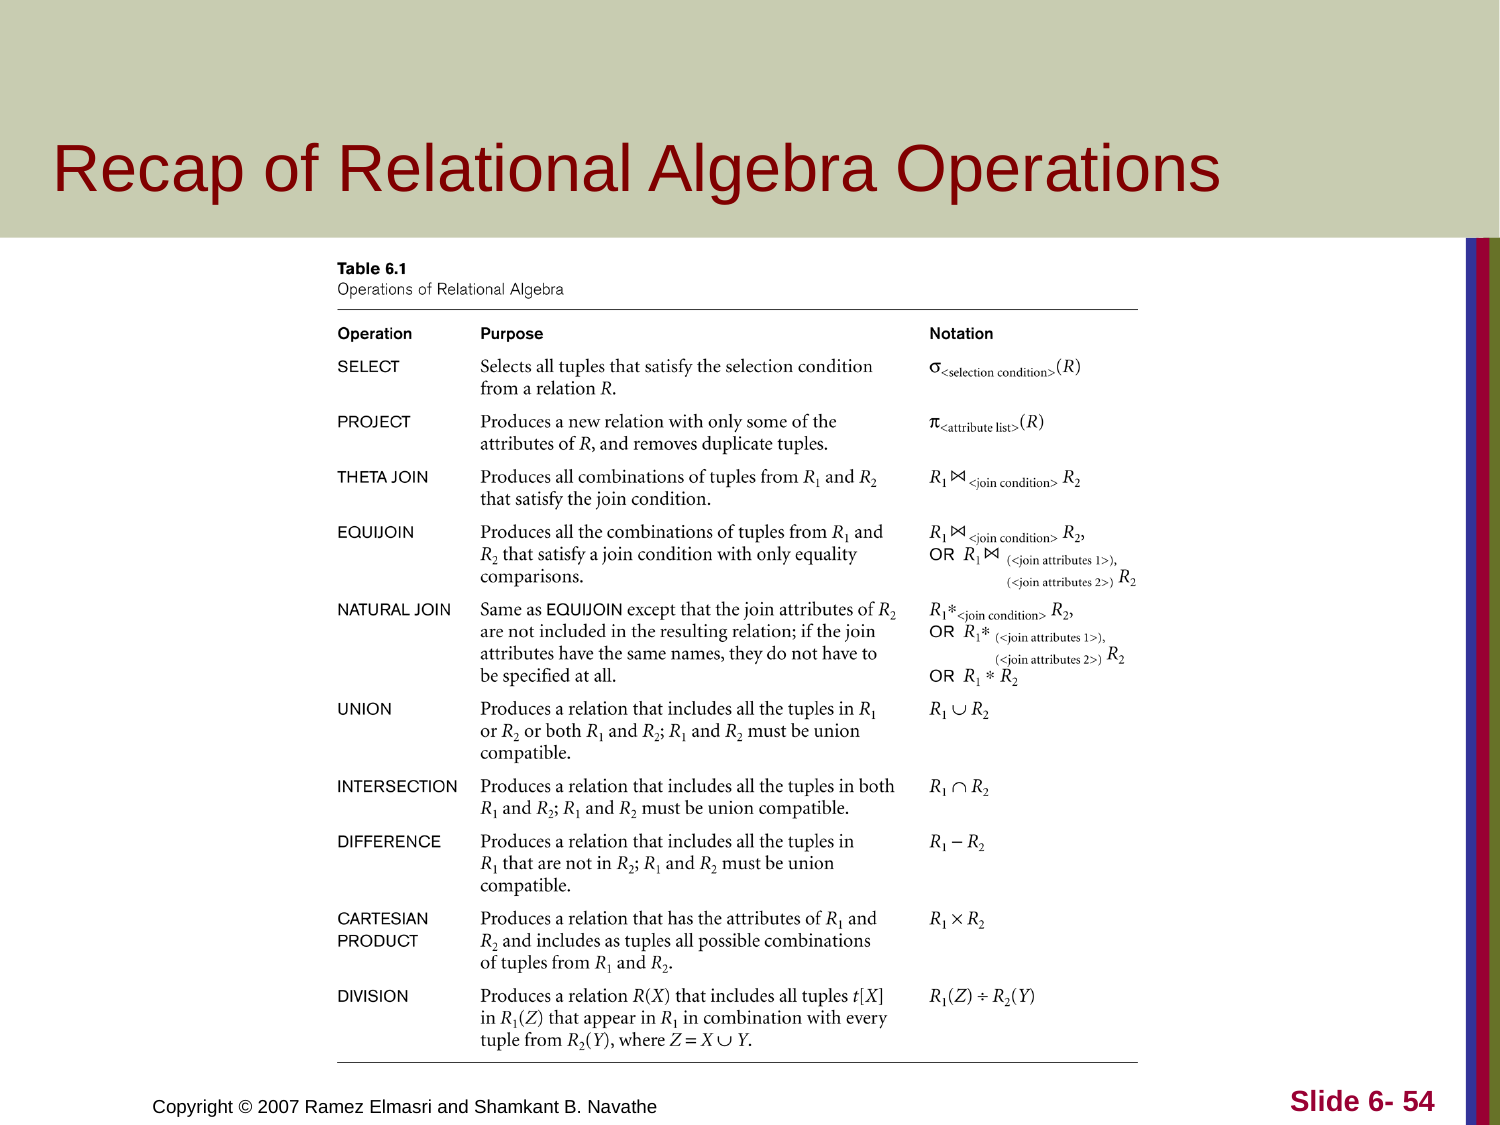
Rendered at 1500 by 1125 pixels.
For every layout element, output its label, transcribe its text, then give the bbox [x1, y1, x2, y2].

text_box Slide 6- 54 [1137, 1049, 1450, 1125]
title Recap of Relational Algebra Operations [37, 49, 1317, 213]
picture [337, 262, 1138, 1063]
